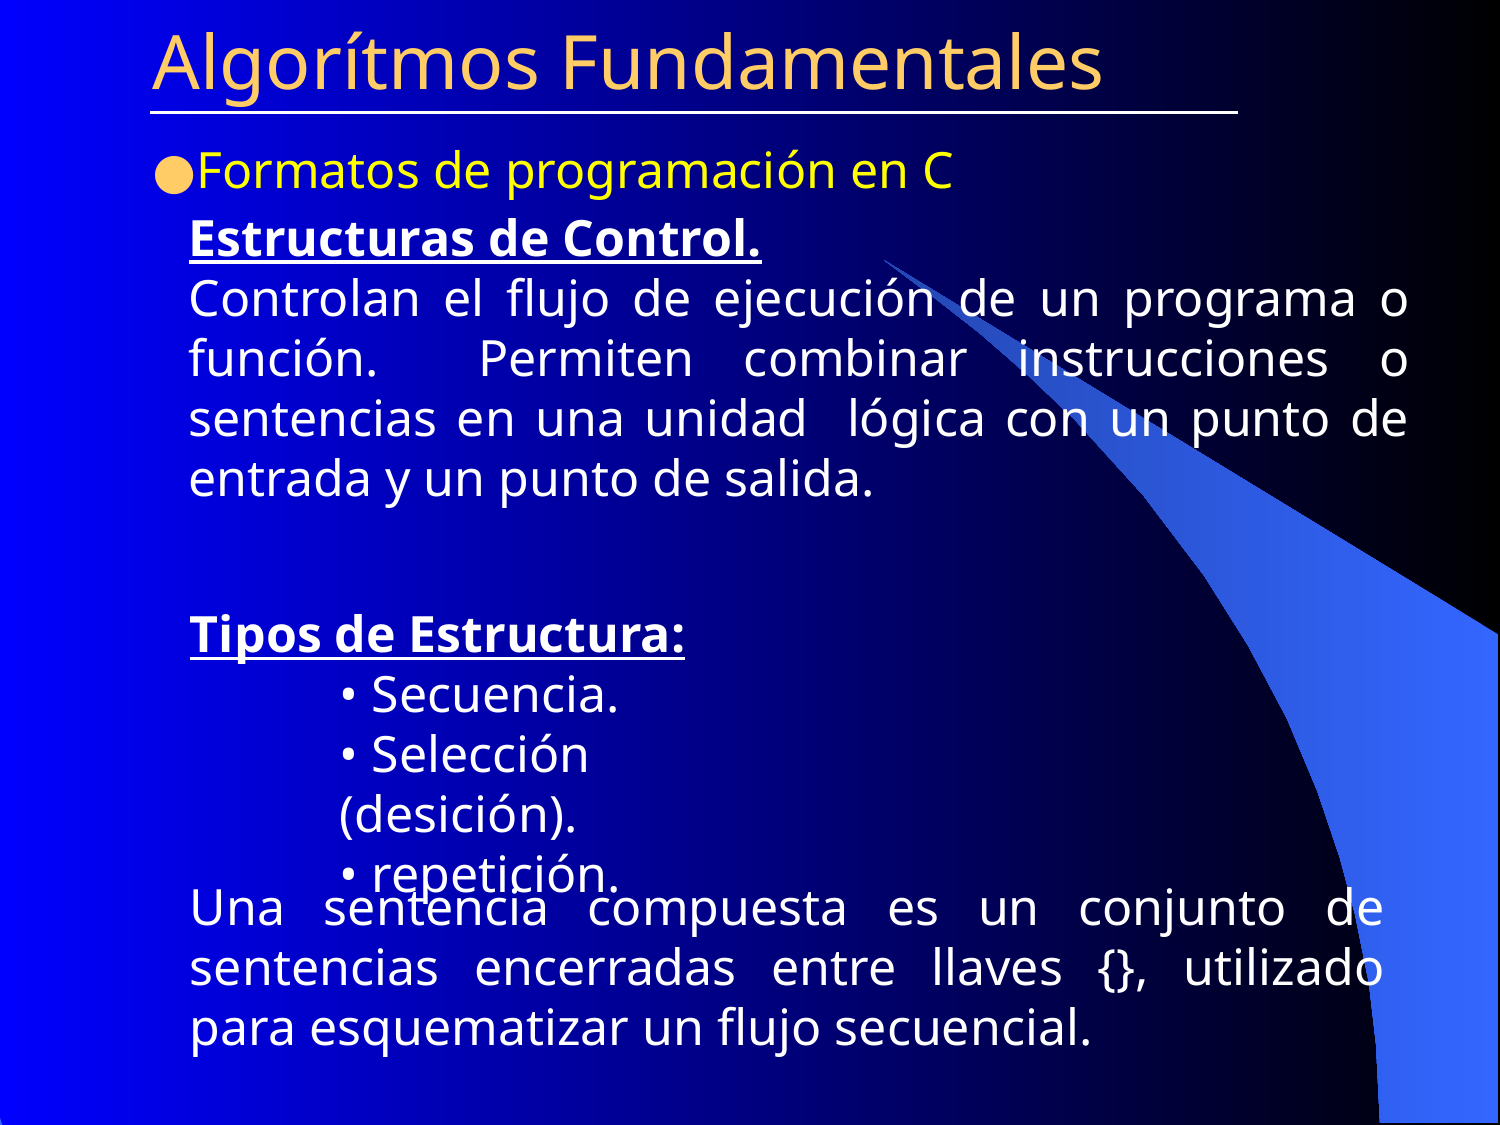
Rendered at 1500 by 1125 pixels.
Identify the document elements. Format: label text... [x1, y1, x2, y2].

text_box Tipos de Estructura: Secuencia. Selección (desición). repetición. [174, 595, 845, 850]
text_box Algorítmos Fundamentales [137, 24, 1413, 113]
text_box Formatos de programación en C [137, 137, 1413, 200]
text_box Estructuras de Control. Controlan el flujo de ejecución de un programa o función. Permiten combinar instrucciones o sentencias en una unidad lógica con un punto de entrada y un punto de salida. [173, 198, 1425, 514]
text_box Una sentencia compuesta es un conjunto de sentencias encerradas entre llaves {}, utilizado para esquematizar un flujo secuencial. [174, 867, 1400, 1063]
